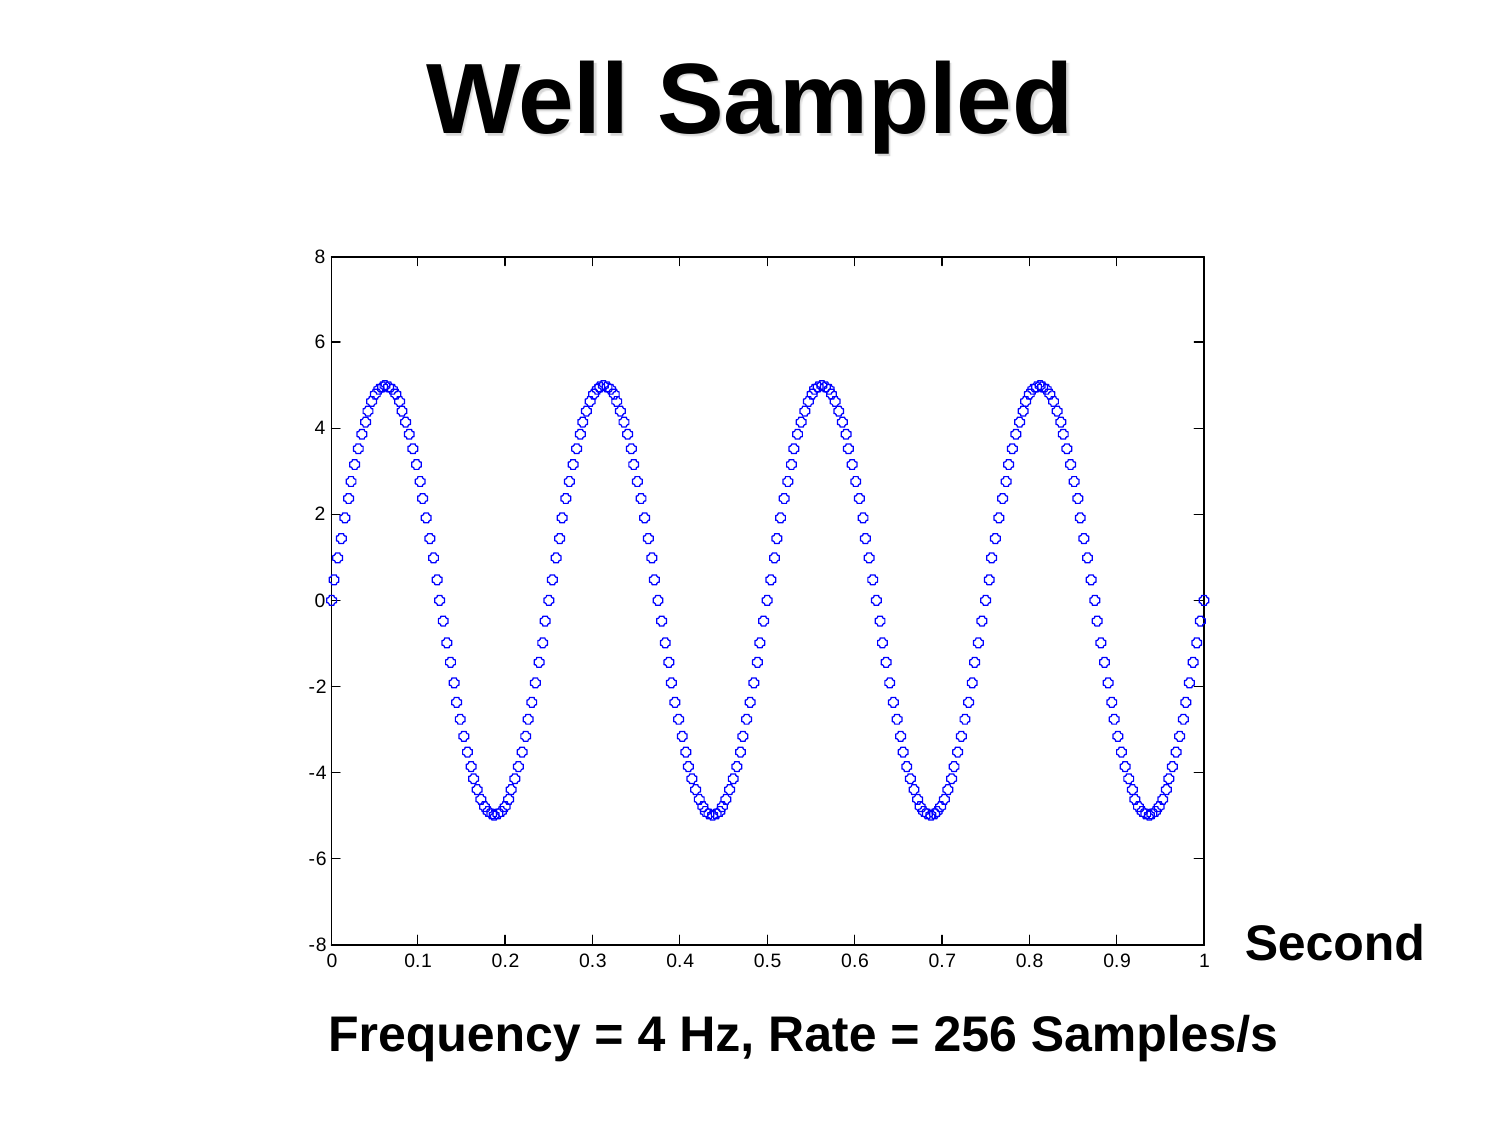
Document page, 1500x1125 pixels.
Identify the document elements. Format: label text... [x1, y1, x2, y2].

text_box Second [1316, 903, 1441, 978]
text_box Well Sampled [24, 24, 1475, 163]
text_box Frequency = 4 Hz, Rate = 256 Samples/s [313, 1047, 1294, 1069]
picture [184, 193, 1311, 1039]
